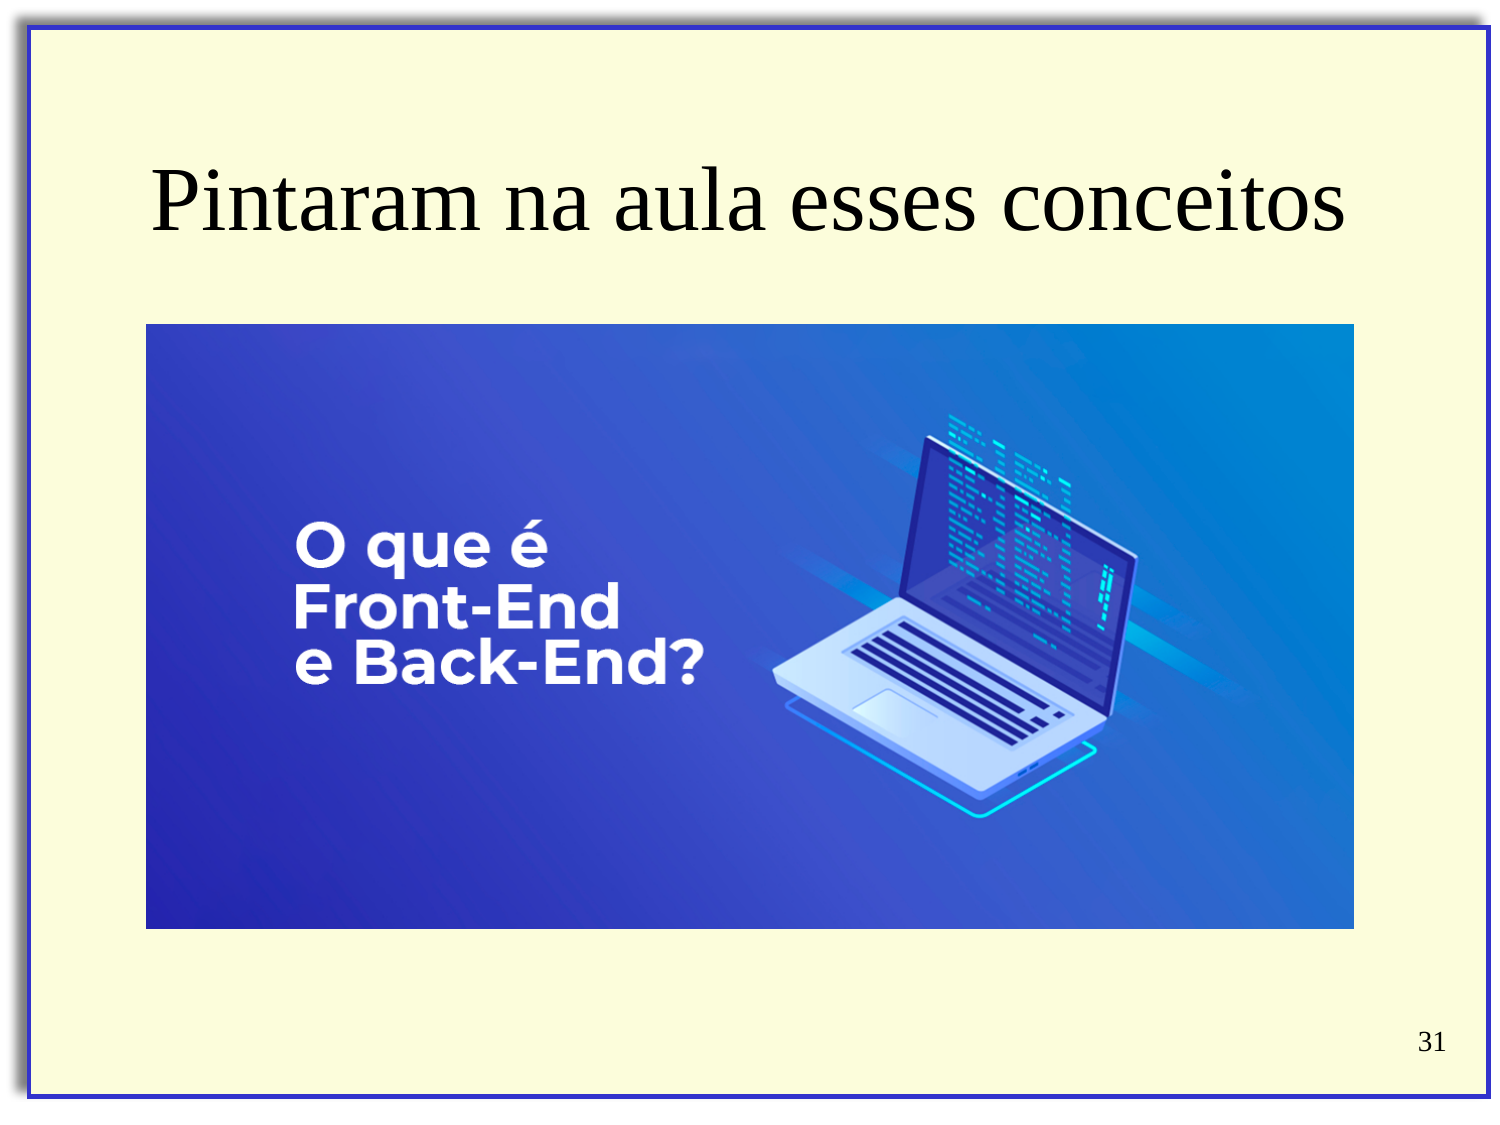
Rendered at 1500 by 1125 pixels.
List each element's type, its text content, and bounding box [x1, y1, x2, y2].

picture [145, 324, 1354, 929]
title Pintaram na aula esses conceitos [112, 99, 1388, 288]
slide_number ‹#› [1149, 1014, 1463, 1090]
